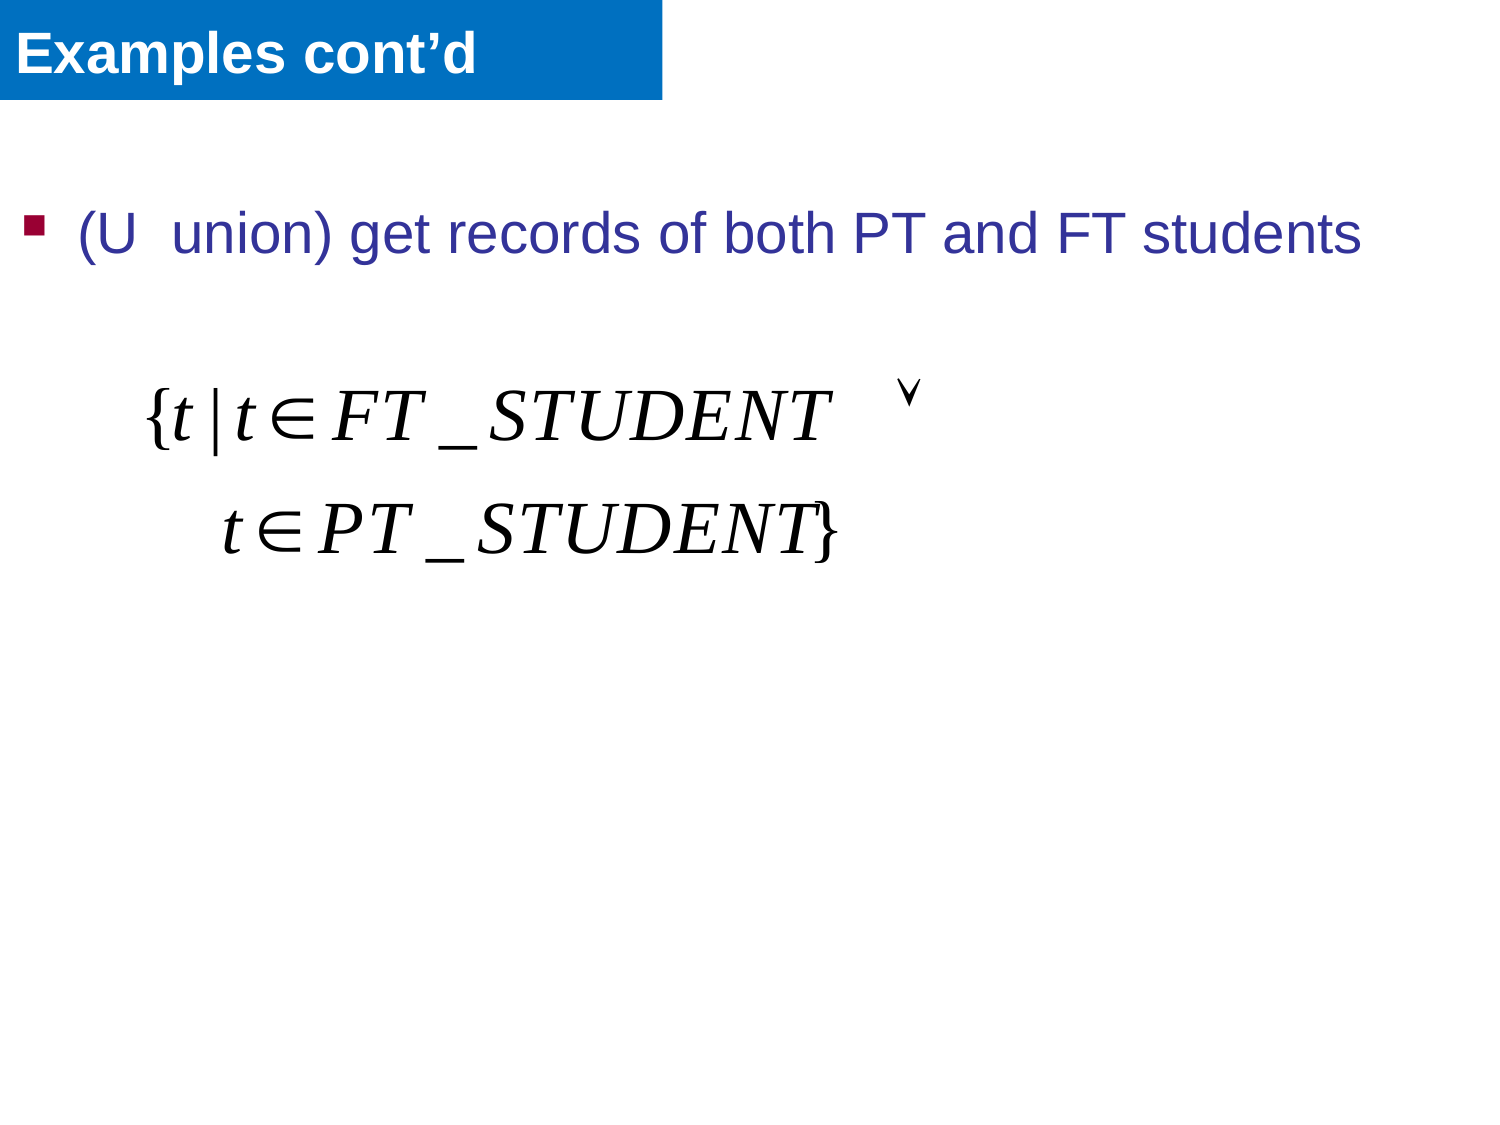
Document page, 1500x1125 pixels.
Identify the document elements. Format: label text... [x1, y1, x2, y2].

list (U union) get records of both PT and FT students [6, 187, 1500, 288]
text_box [137, 374, 954, 585]
title Examples cont’d [0, 0, 663, 100]
